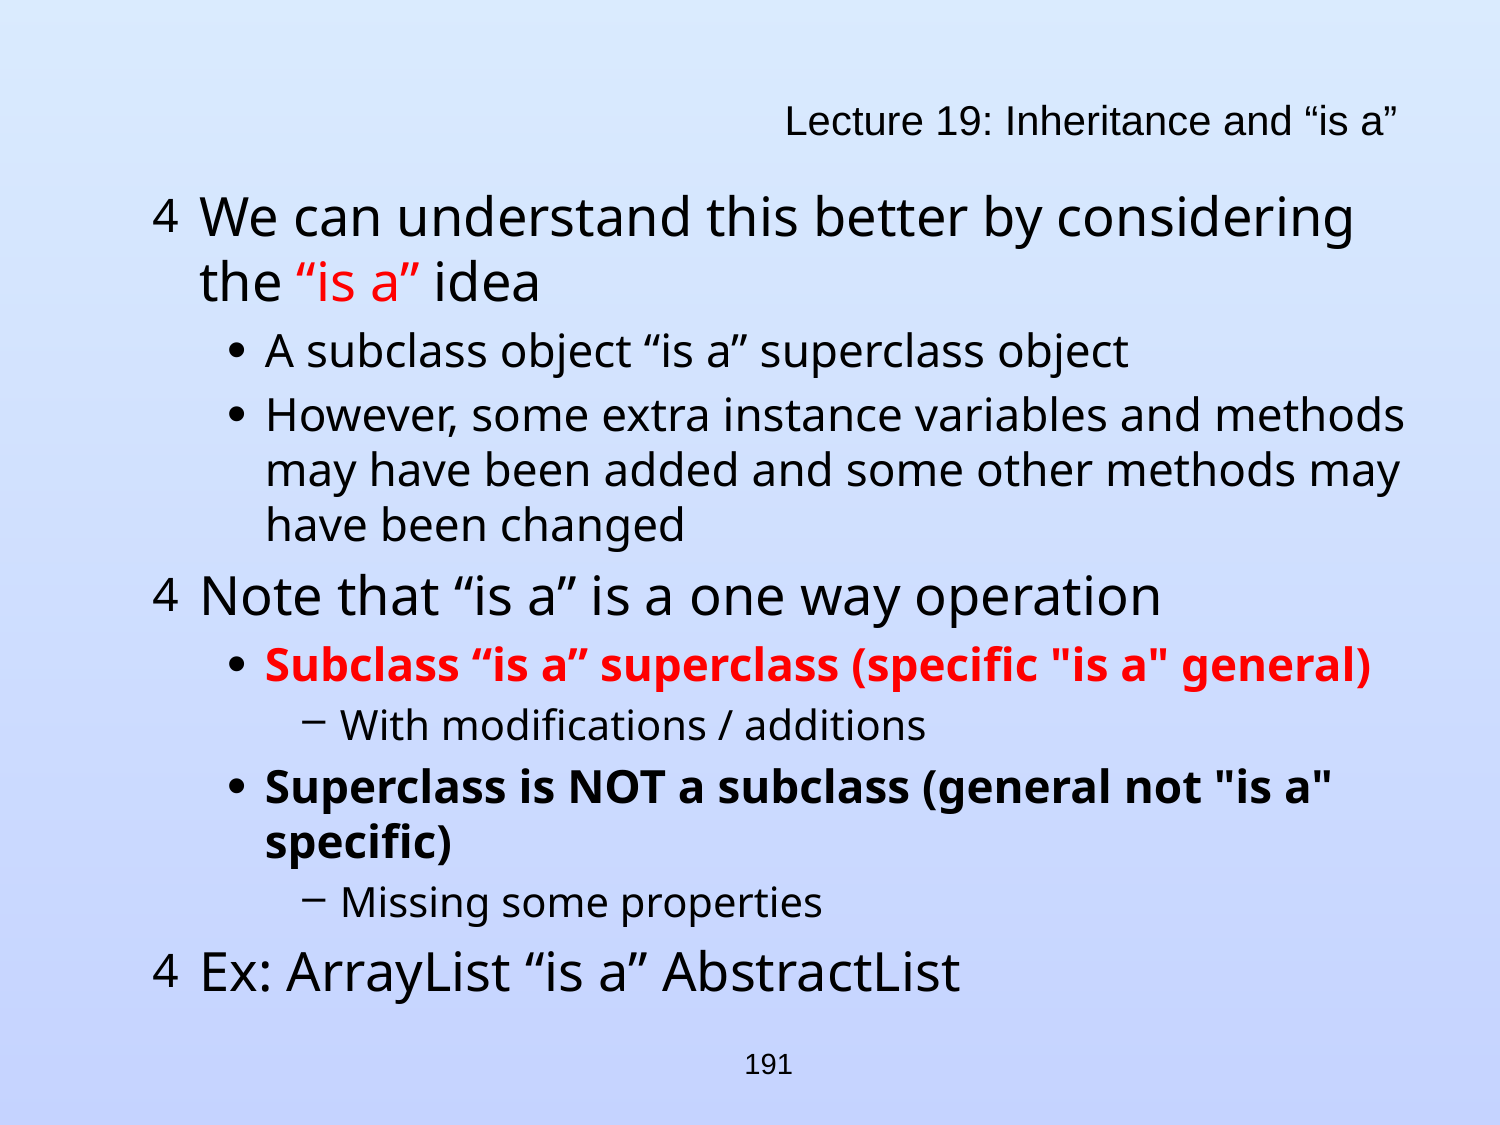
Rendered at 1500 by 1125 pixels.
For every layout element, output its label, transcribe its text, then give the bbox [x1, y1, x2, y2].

list We can understand this better by considering the “is a” idea A subclass object “is a” superclass object However, some extra instance variables and methods may have been added and some other methods may have been changed Note that “is a” is a one way operation Subclass “is a” superclass (specific "is a" general) With modifications / additions Superclass is NOT a subclass (general not "is a" specific) Missing some properties Ex: ArrayList “is a” AbstractList [62, 174, 1450, 1025]
title Lecture 19: Inheritance and “is a” [87, 99, 1413, 150]
slide_number 191 [612, 1025, 926, 1101]
